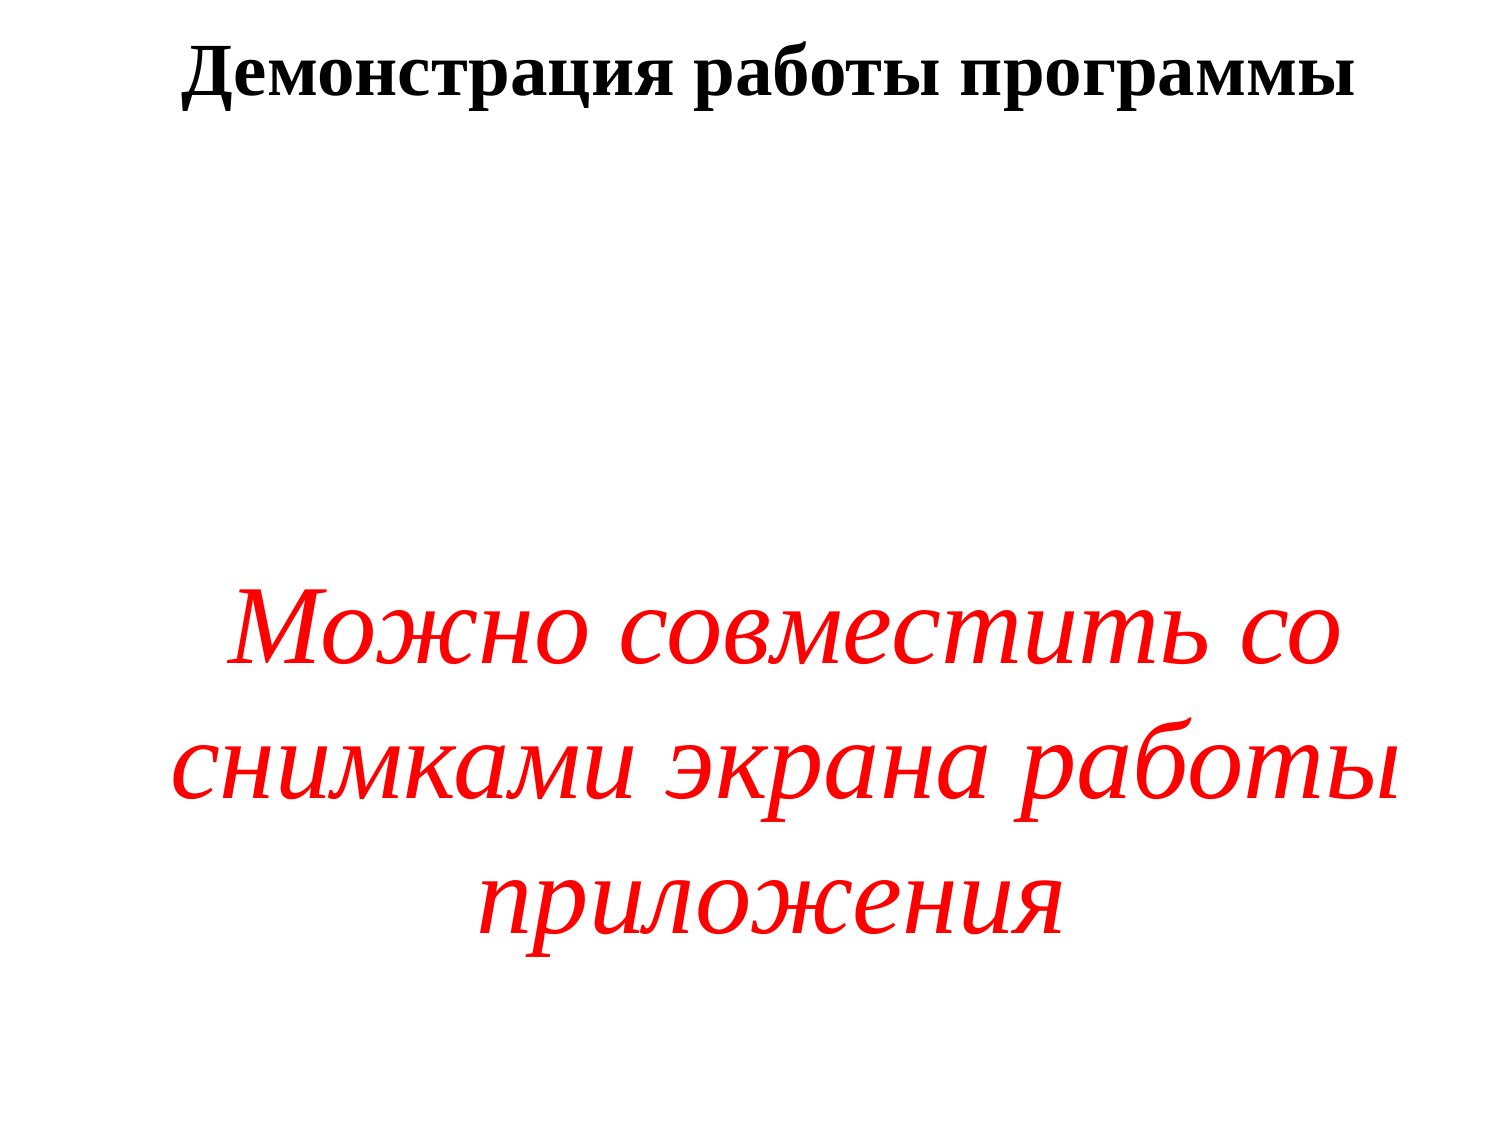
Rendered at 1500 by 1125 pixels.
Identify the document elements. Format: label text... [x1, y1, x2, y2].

text_box Демонстрация работы программы [18, 12, 1500, 198]
text_box Можно совместить со снимками экрана работы приложения [110, 543, 1462, 964]
